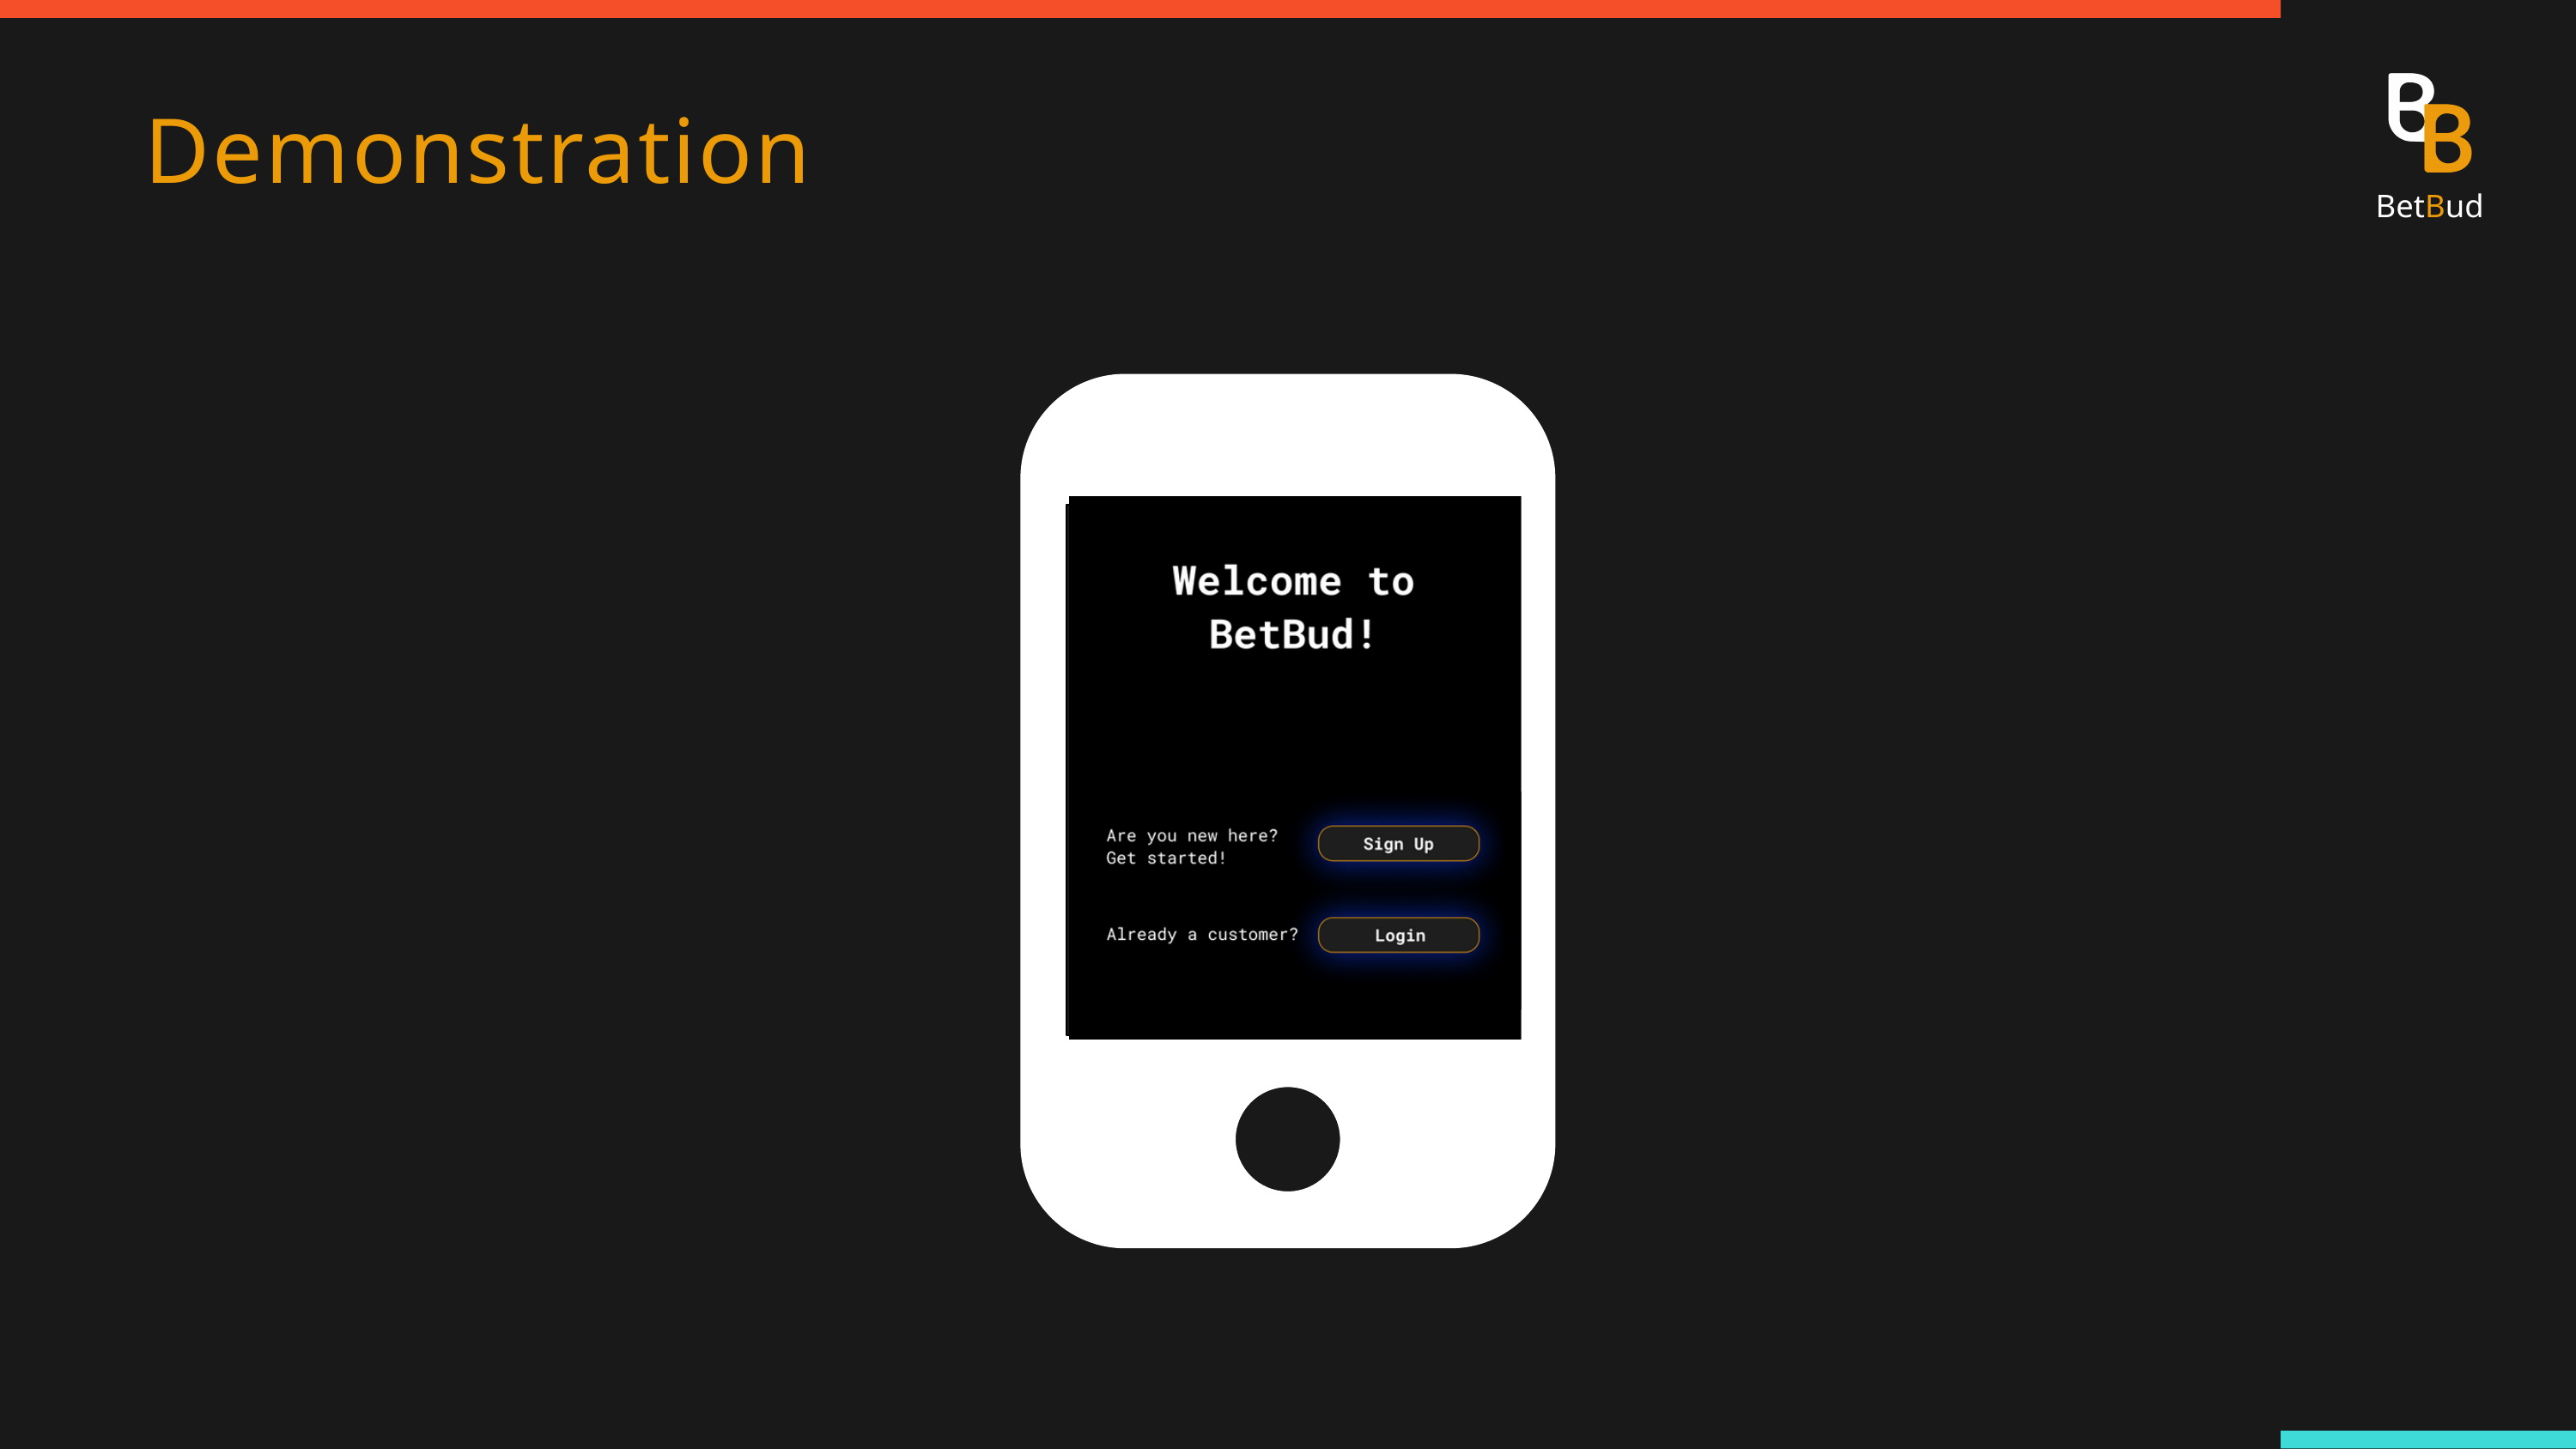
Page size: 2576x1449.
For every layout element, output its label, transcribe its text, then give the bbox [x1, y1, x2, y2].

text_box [1068, 496, 1522, 1040]
text_box [0, 0, 2281, 18]
text_box Demonstration [144, 84, 1870, 202]
text_box [2281, 1430, 2576, 1449]
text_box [1020, 373, 1556, 1249]
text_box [2353, 67, 2507, 222]
